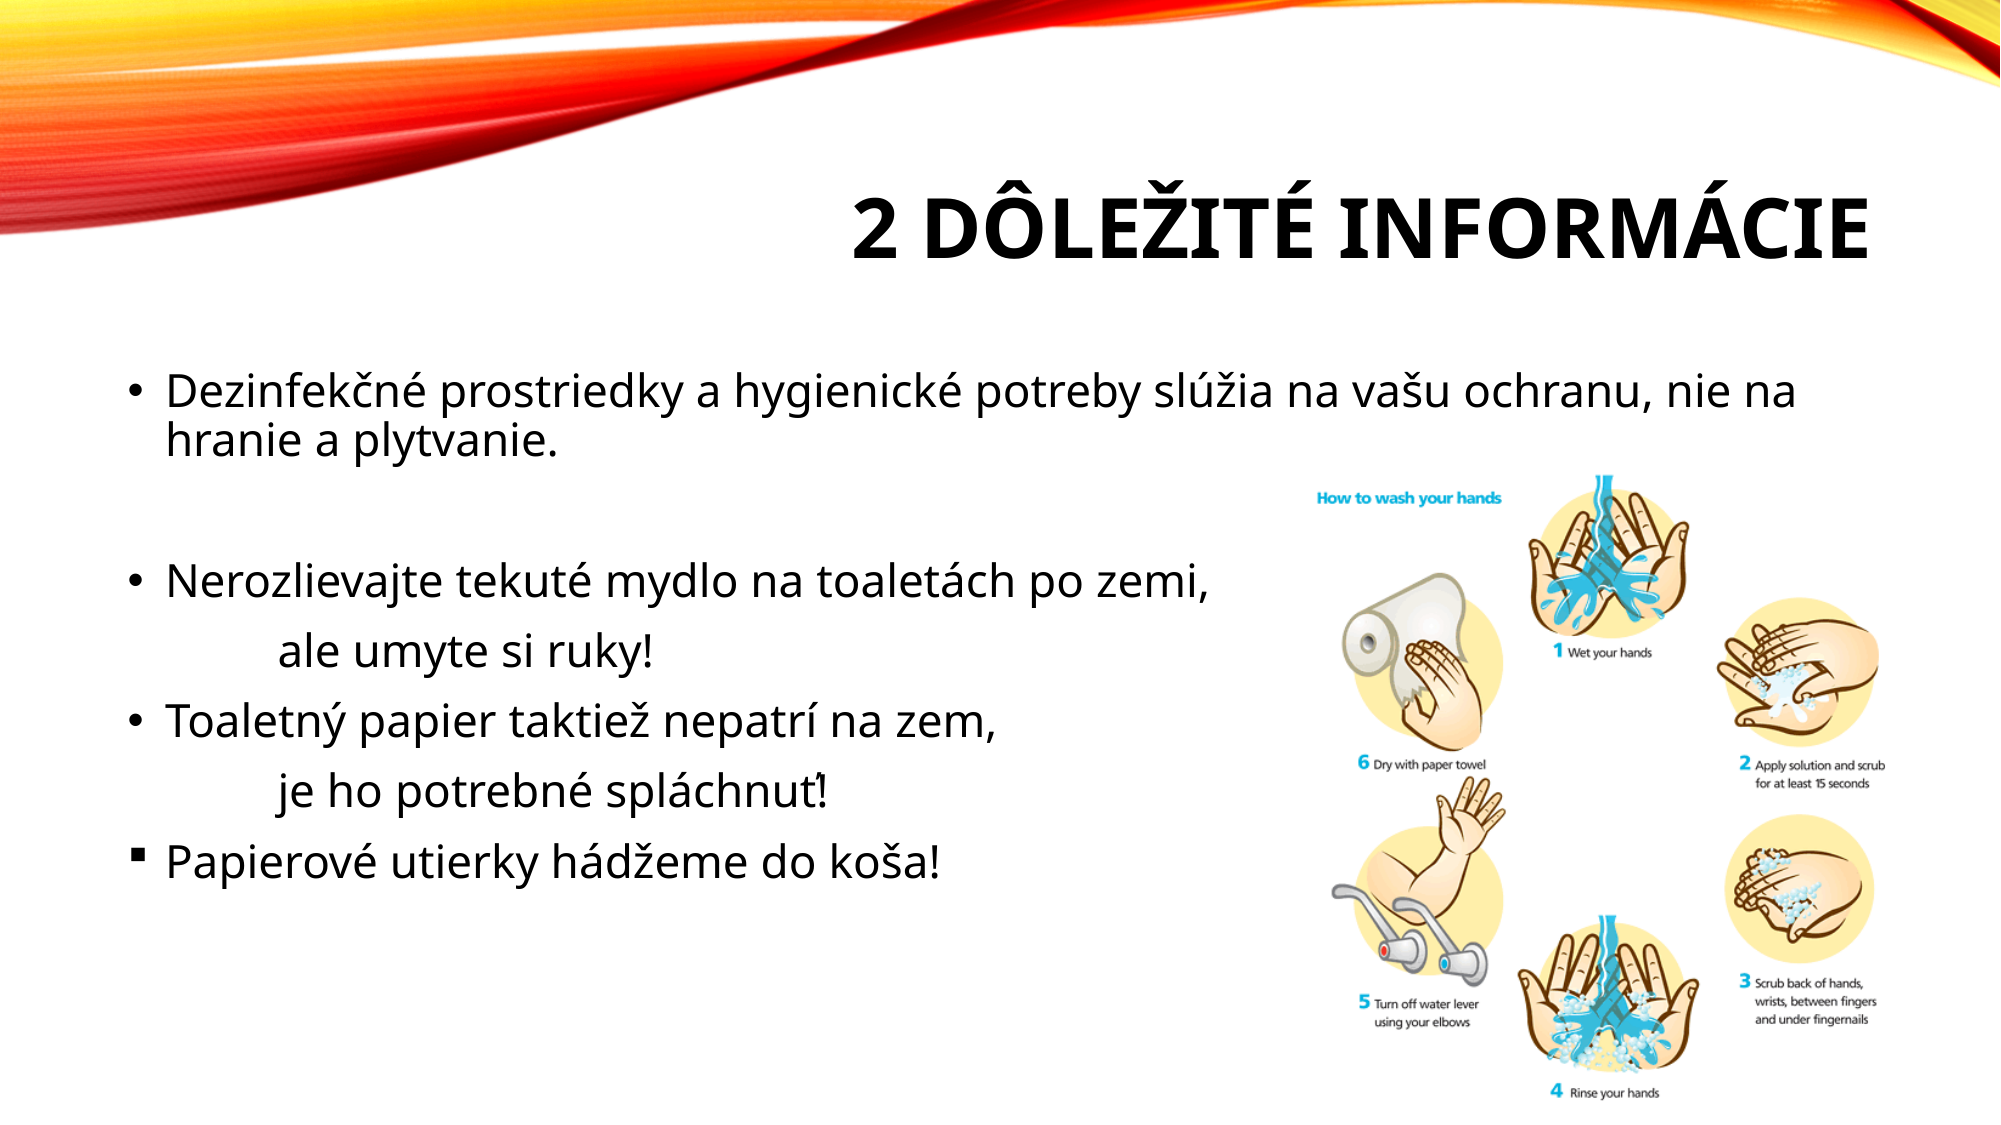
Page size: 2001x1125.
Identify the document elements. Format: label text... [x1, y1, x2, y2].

title 2 dôležité informácie [474, 125, 1888, 338]
picture [0, 0, 2000, 237]
picture [1305, 459, 1912, 1125]
list Dezinfekčné prostriedky a hygienické potreby slúžia na vašu ochranu, nie na hranie a plytvanie. Nerozlievajte tekuté mydlo na toaletách po zemi, ale umyte si ruky! Toaletný papier taktiež nepatrí na zem, je ho potrebné spláchnuť! Papierové utierky hádžeme do koša! [112, 360, 1888, 1021]
